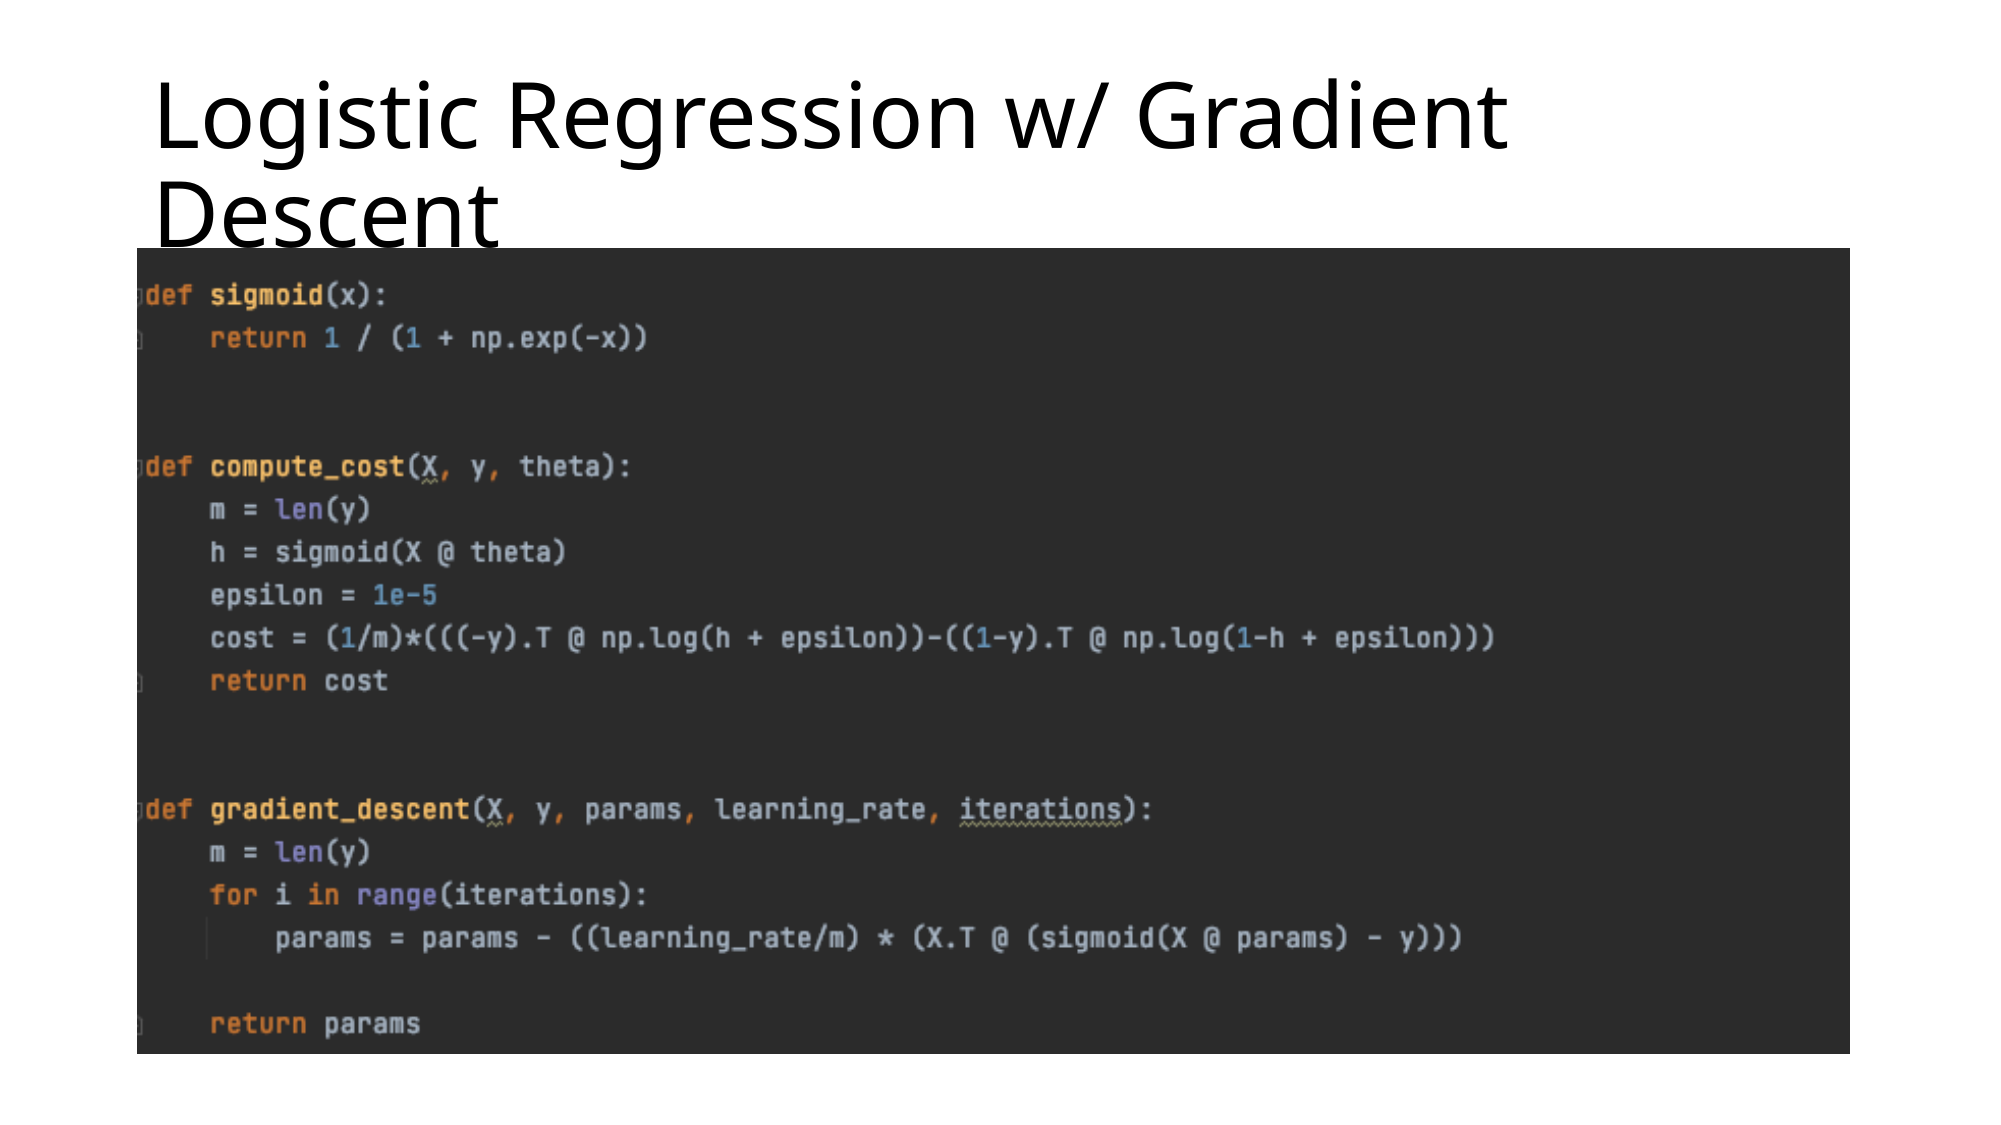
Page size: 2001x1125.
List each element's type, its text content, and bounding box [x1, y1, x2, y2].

title Logistic Regression w/ Gradient Descent [137, 59, 1863, 278]
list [137, 248, 1850, 1054]
